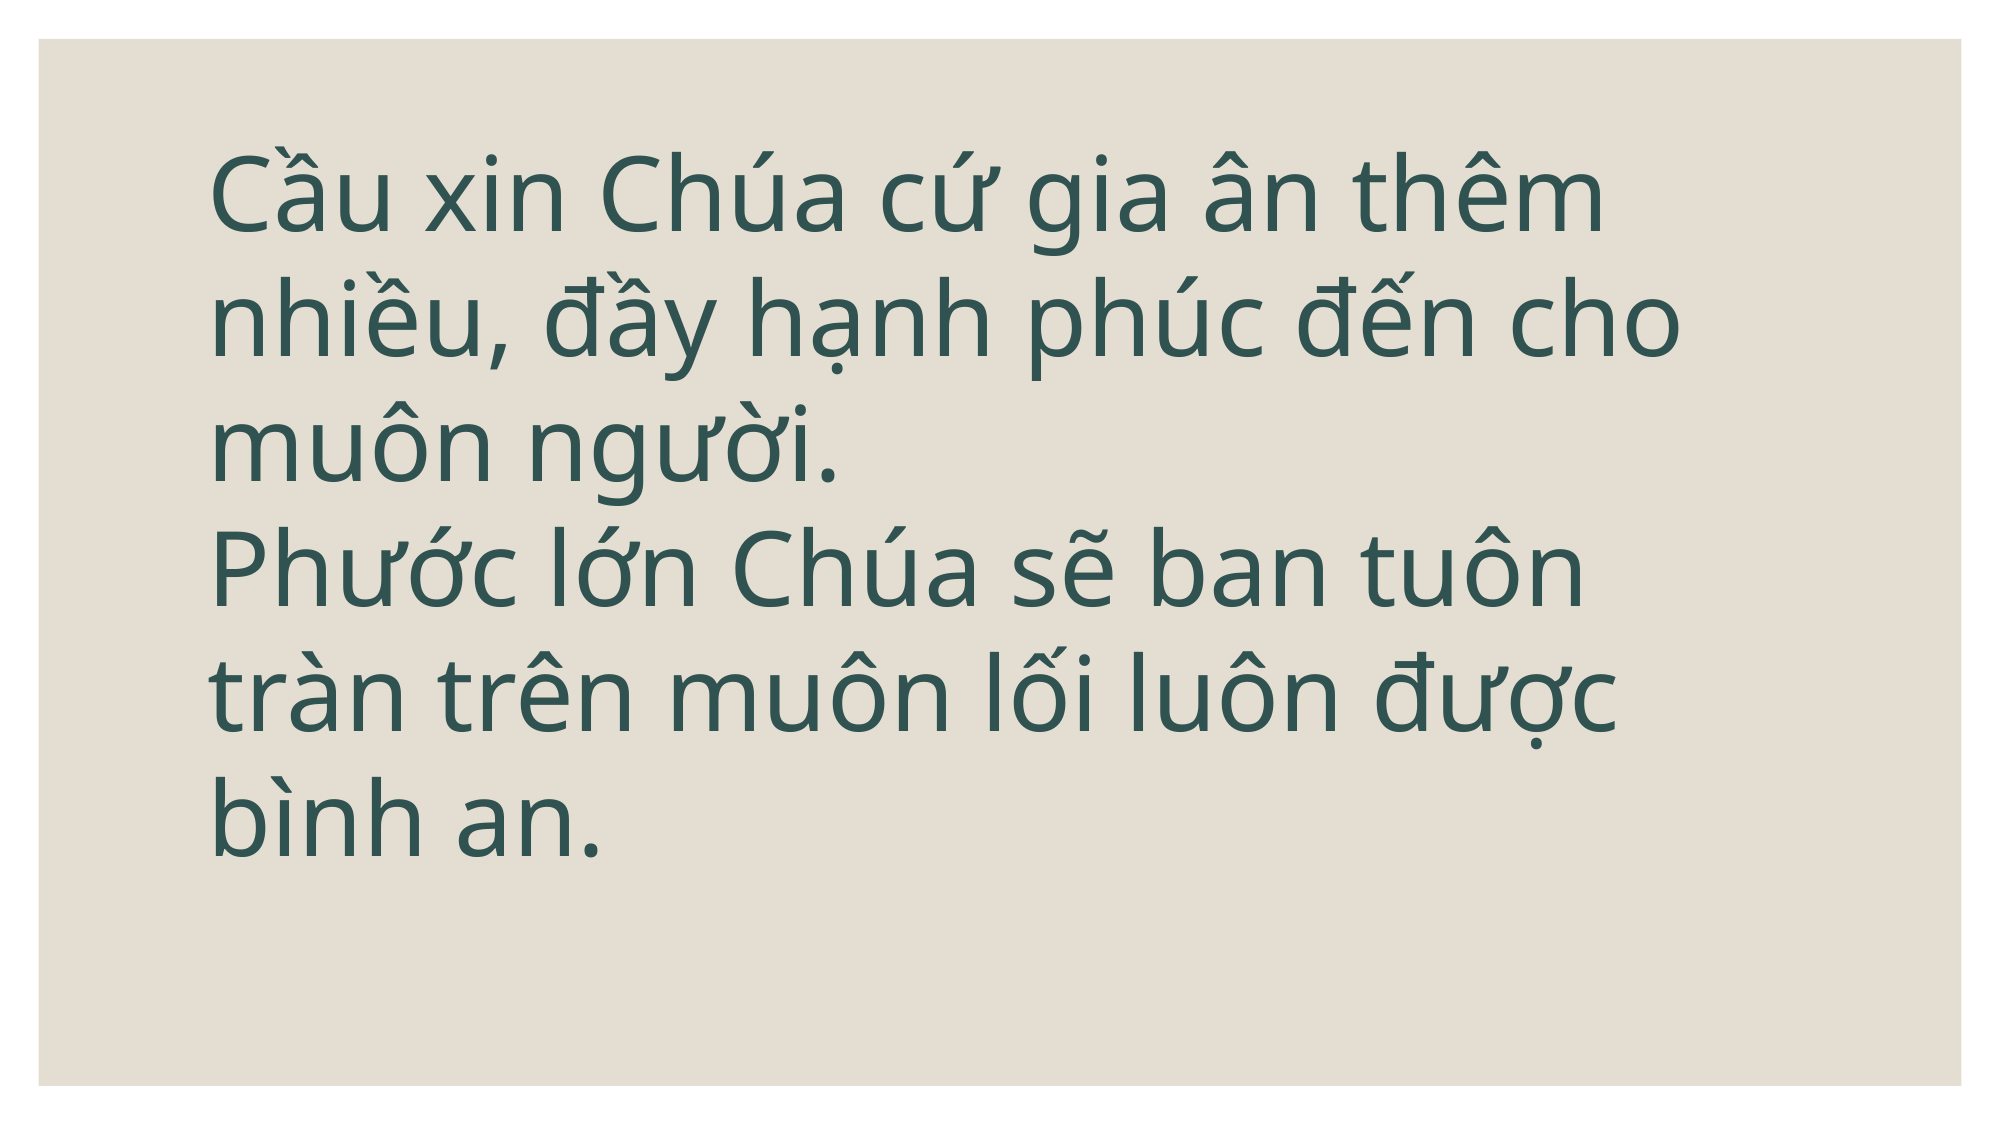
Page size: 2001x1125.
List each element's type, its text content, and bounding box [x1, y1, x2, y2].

list Cầu xin Chúa cứ gia ân thêm nhiều, đầy hạnh phúc đến cho muôn người. Phước lớn Chúa sẽ ban tuôn tràn trên muôn lối luôn được bình an. [192, 119, 1800, 979]
